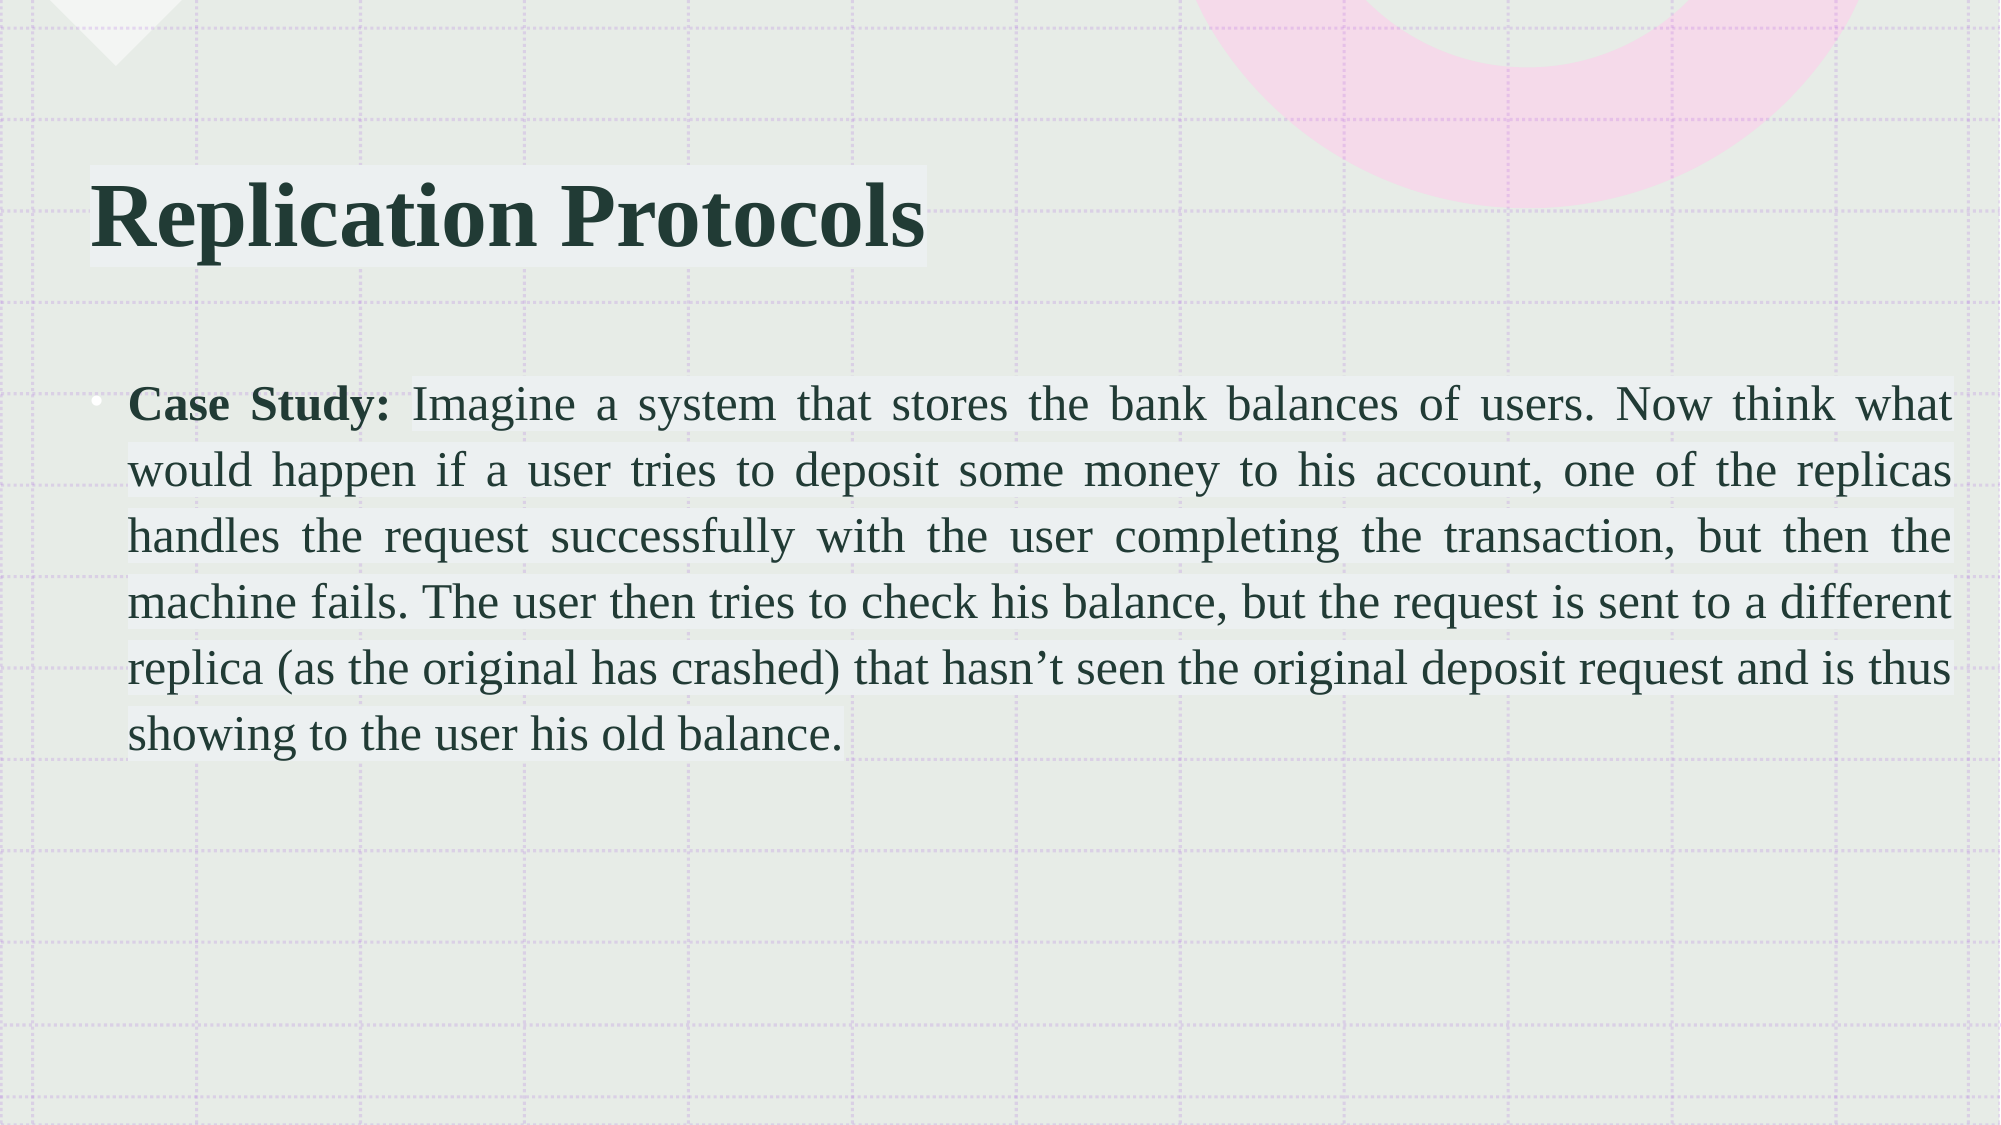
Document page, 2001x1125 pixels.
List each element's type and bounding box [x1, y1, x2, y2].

text_box [0, 0, 2000, 1125]
